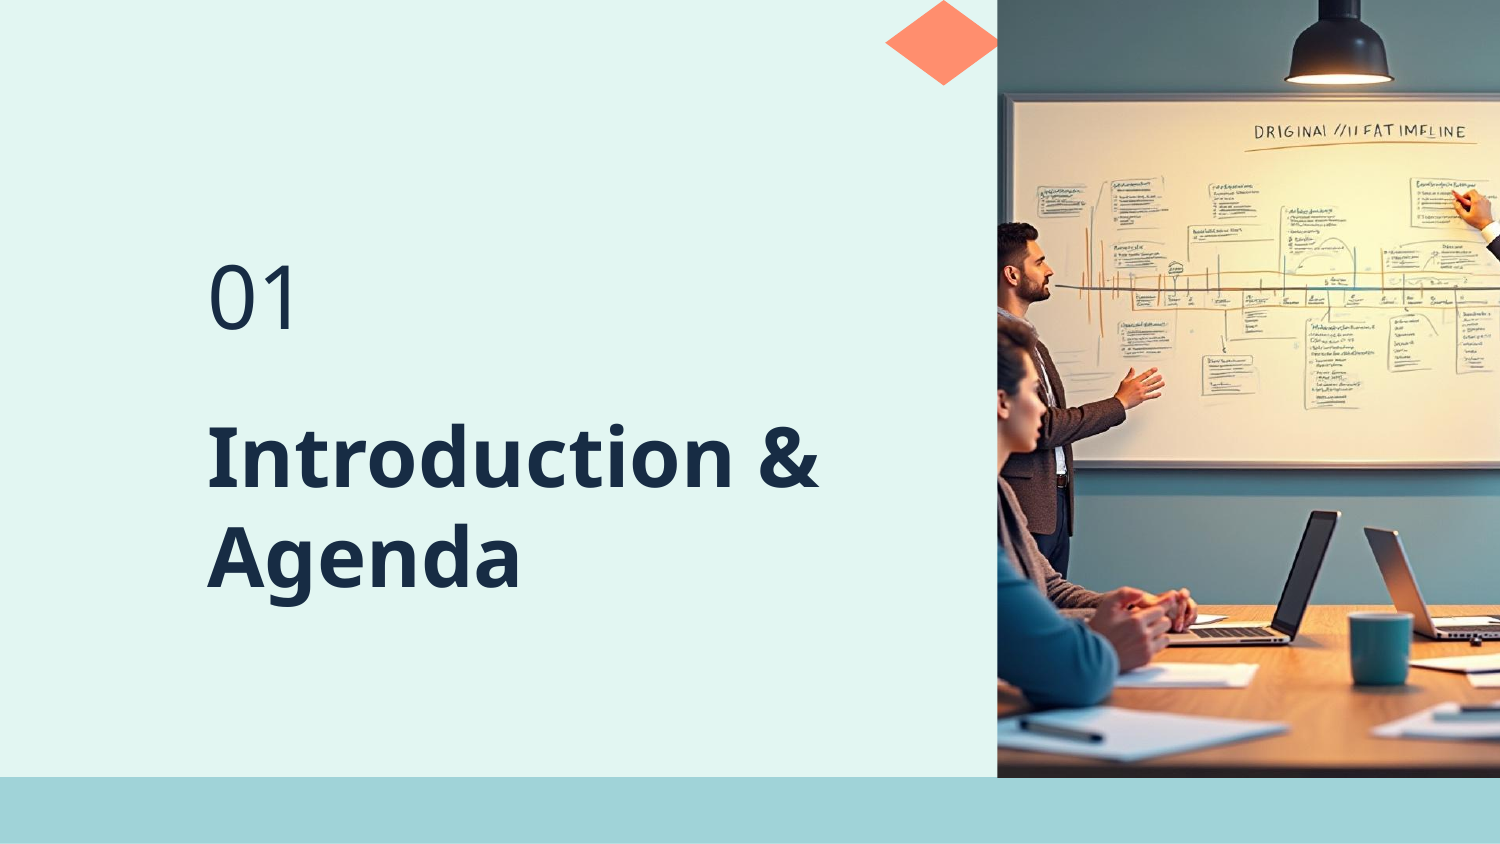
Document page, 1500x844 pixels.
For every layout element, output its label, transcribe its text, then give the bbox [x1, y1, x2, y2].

title Introduction & Agenda [192, 389, 911, 724]
title 01 [192, 225, 435, 363]
picture [996, 0, 1500, 778]
